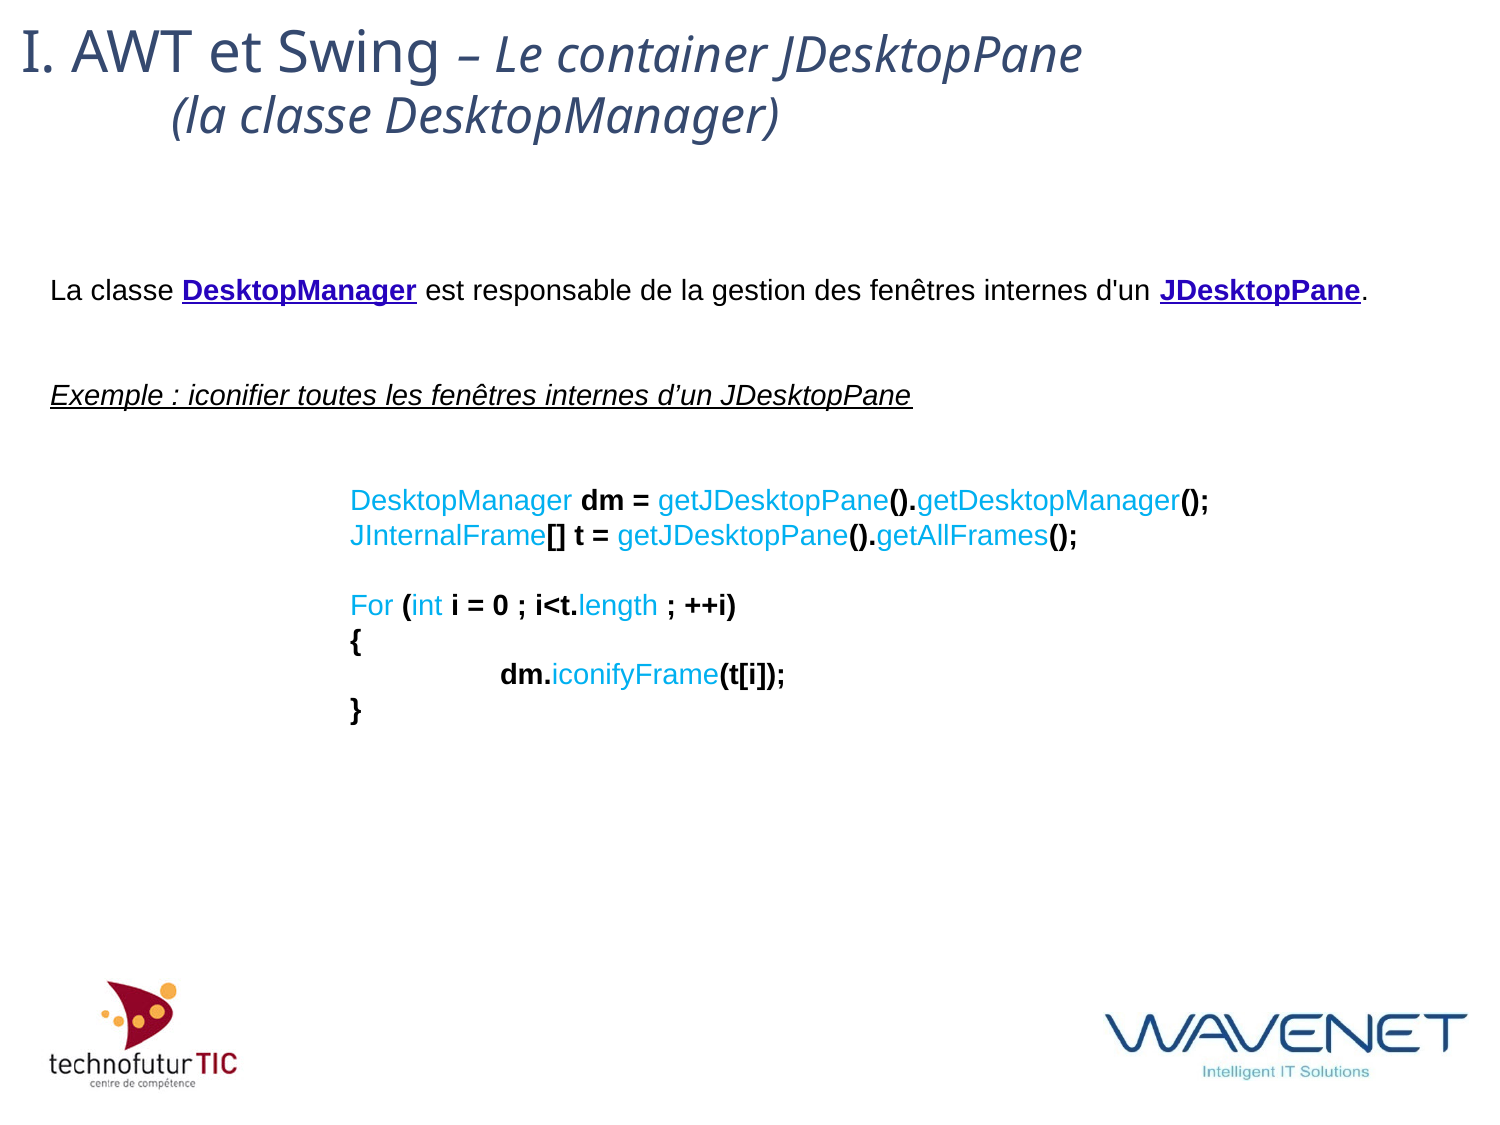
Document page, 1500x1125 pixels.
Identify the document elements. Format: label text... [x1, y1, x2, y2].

title I. AWT et Swing – Le container JDesktopPane (la classe DesktopManager) [5, 8, 1500, 149]
picture [41, 970, 245, 1094]
picture [1103, 1012, 1469, 1081]
text_box La classe DesktopManager est responsable de la gestion des fenêtres internes d'un JDesktopPane. Exemple : iconifier toutes les fenêtres internes d’un JDesktopPane DesktopManager dm = getJDesktopPane().getDesktopManager(); JInternalFrame[] t = getJDesktopPane().getAllFrames(); For (int i = 0 ; i<t.length ; ++i) { dm.iconifyFrame(t[i]); } [35, 263, 1465, 733]
